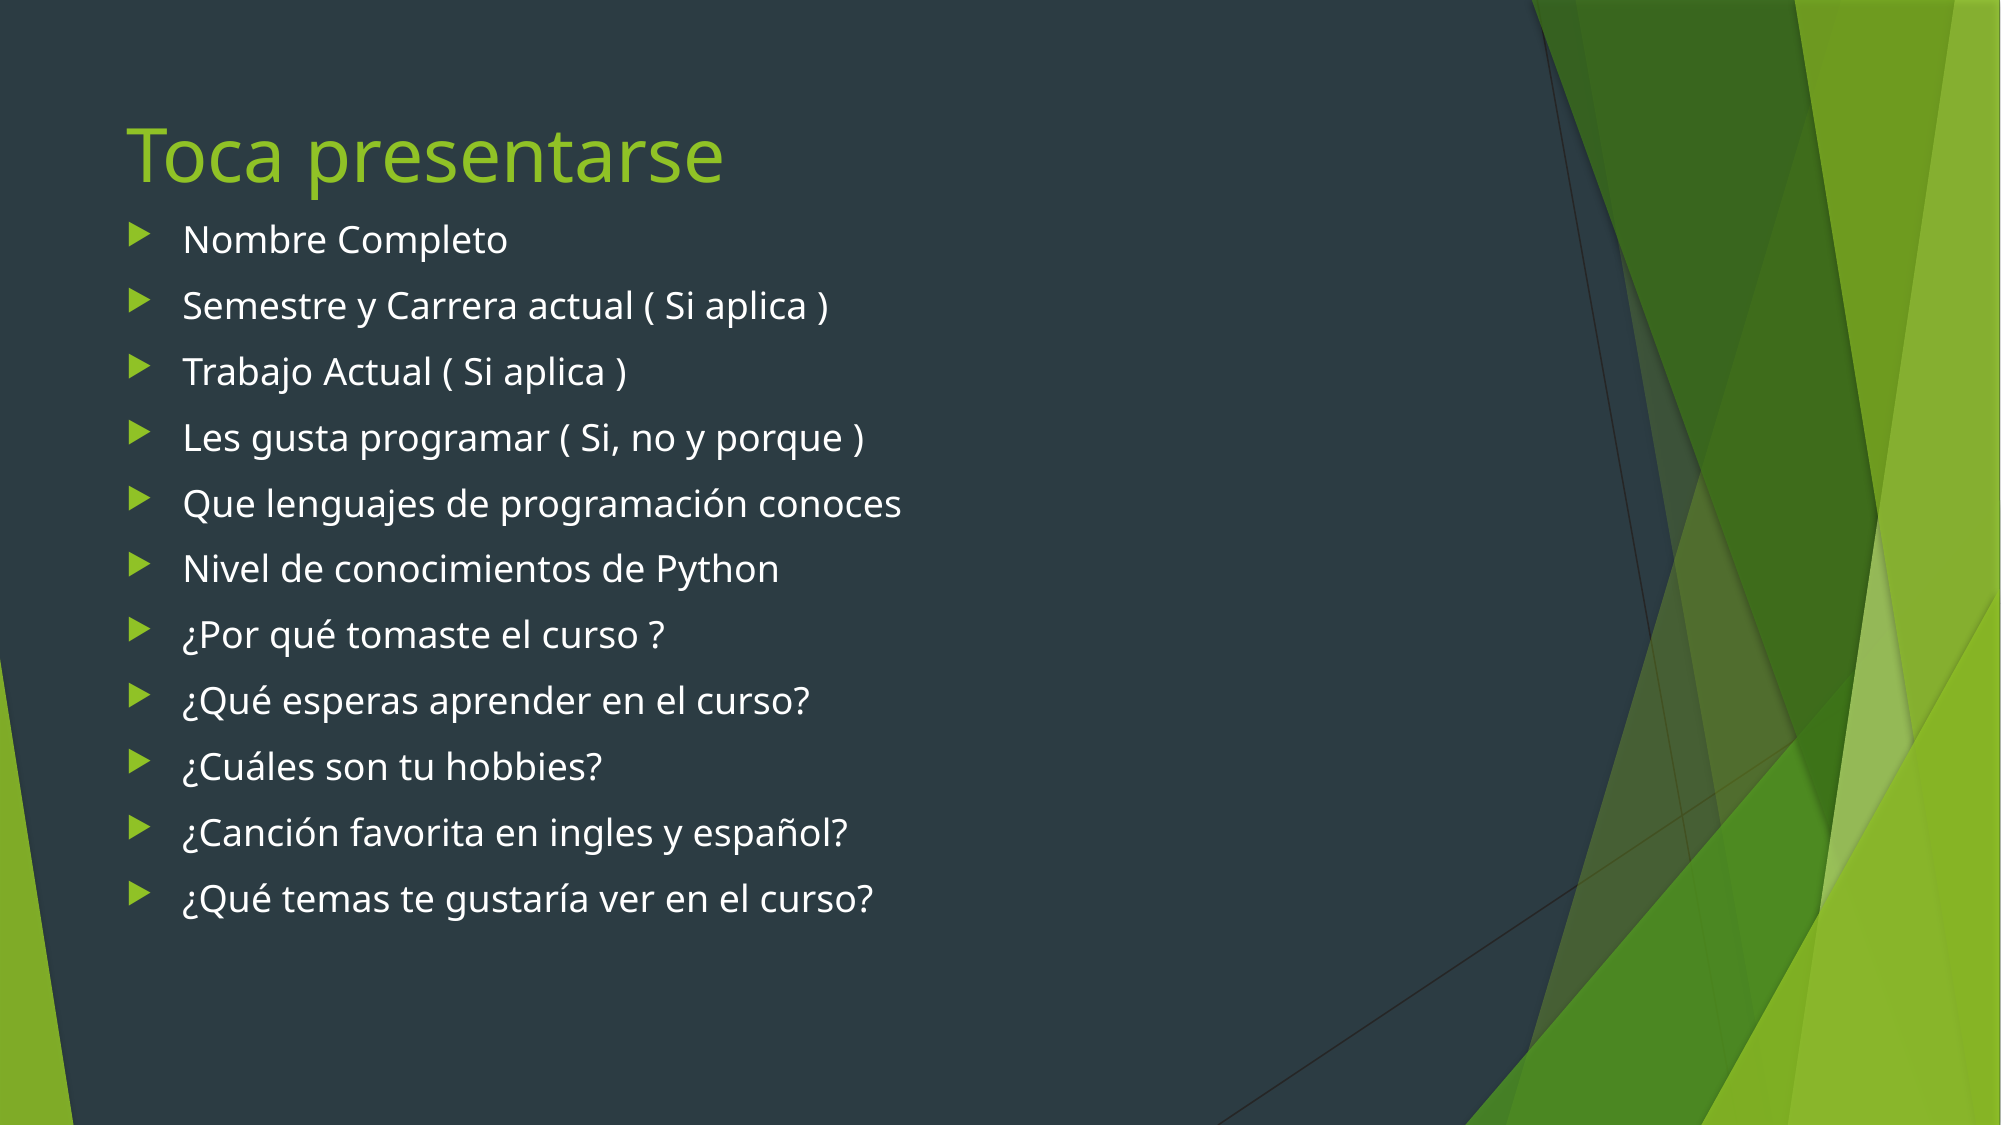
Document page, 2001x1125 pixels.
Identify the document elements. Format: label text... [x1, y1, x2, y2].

list Nombre Completo Semestre y Carrera actual ( Si aplica ) Trabajo Actual ( Si aplica ) Les gusta programar ( Si, no y porque ) Que lenguajes de programación conoces Nivel de conocimientos de Python ¿Por qué tomaste el curso ? ¿Qué esperas aprender en el curso? ¿Cuáles son tu hobbies? ¿Canción favorita en ingles y español? ¿Qué temas te gustaría ver en el curso? [111, 208, 1522, 992]
title Toca presentarse [111, 99, 1522, 208]
